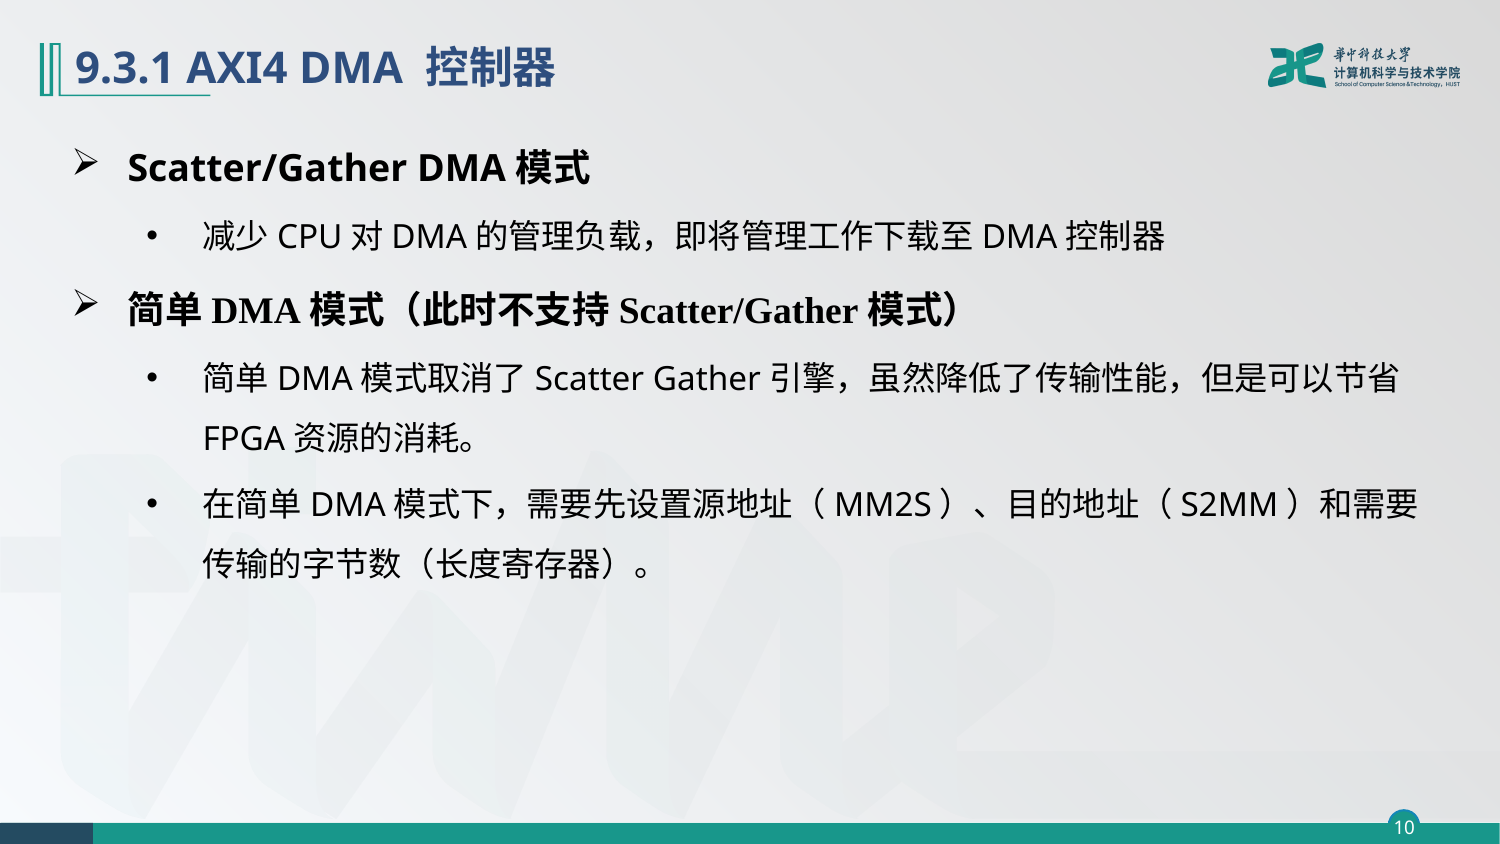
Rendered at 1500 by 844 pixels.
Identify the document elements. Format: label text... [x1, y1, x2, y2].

picture [1354, 43, 1460, 88]
title 9.3.1 AXI4 DMA 控制器 [60, 31, 1354, 108]
list Scatter/Gather DMA模式 减少CPU对DMA的管理负载，即将管理工作下载至DMA控制器 简单DMA模式（此时不支持Scatter/Gather模式） 简单DMA模式取消了Scatter Gather引擎，虽然降低了传输性能，但是可以节省FPGA资源的消耗。 在简单DMA模式下，需要先设置源地址（MM2S）、目的地址（S2MM）和需要传输的字节数（长度寄存器）。 [60, 115, 1460, 810]
